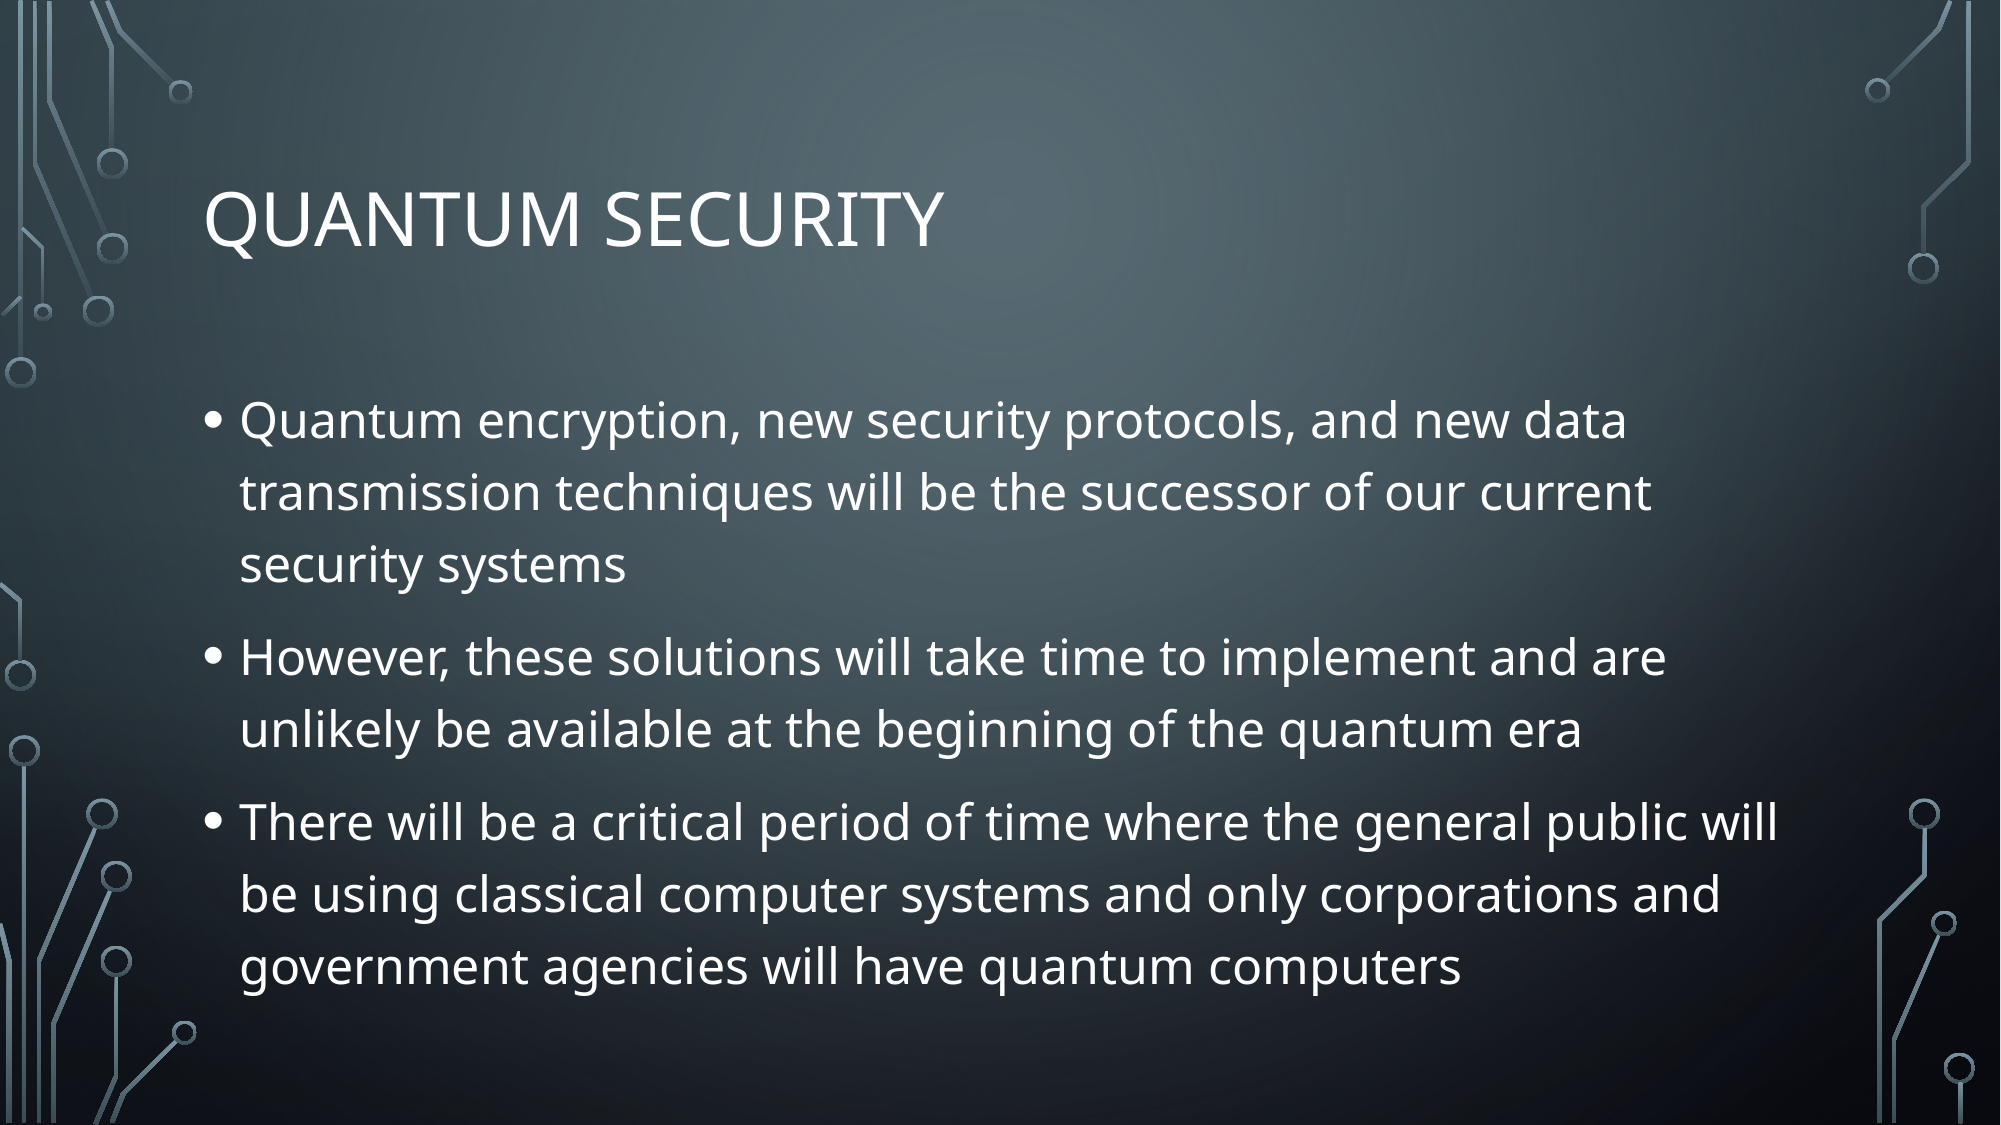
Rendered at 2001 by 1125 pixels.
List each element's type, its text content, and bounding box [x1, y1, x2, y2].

list Quantum encryption, new security protocols, and new data transmission techniques will be the successor of our current security systems However, these solutions will take time to implement and are unlikely be available at the beginning of the quantum era There will be a critical period of time where the general public will be using classical computer systems and only corporations and government agencies will have quantum computers [187, 369, 1813, 950]
title Quantum security [187, 101, 1813, 344]
